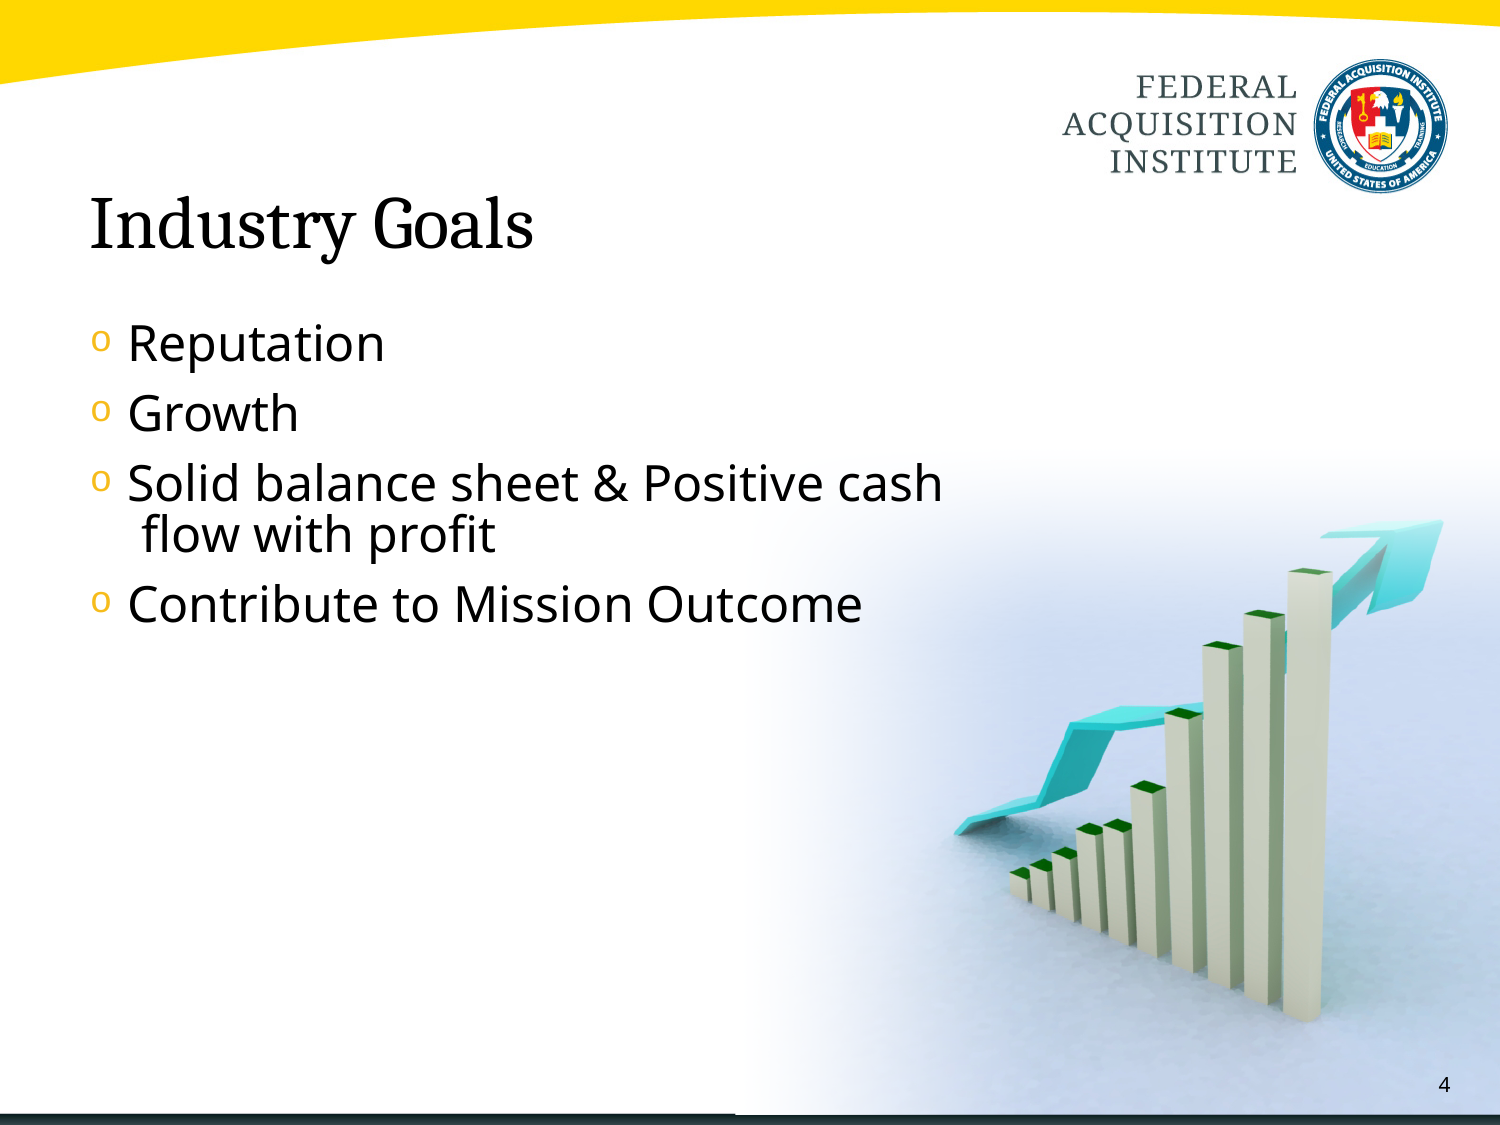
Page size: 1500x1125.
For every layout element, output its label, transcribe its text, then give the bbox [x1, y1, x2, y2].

picture [0, 0, 1500, 1125]
list Reputation Growth Solid balance sheet & Positive cash flow with profit Contribute to Mission Outcome [75, 303, 1425, 1000]
title Industry Goals [75, 172, 988, 289]
